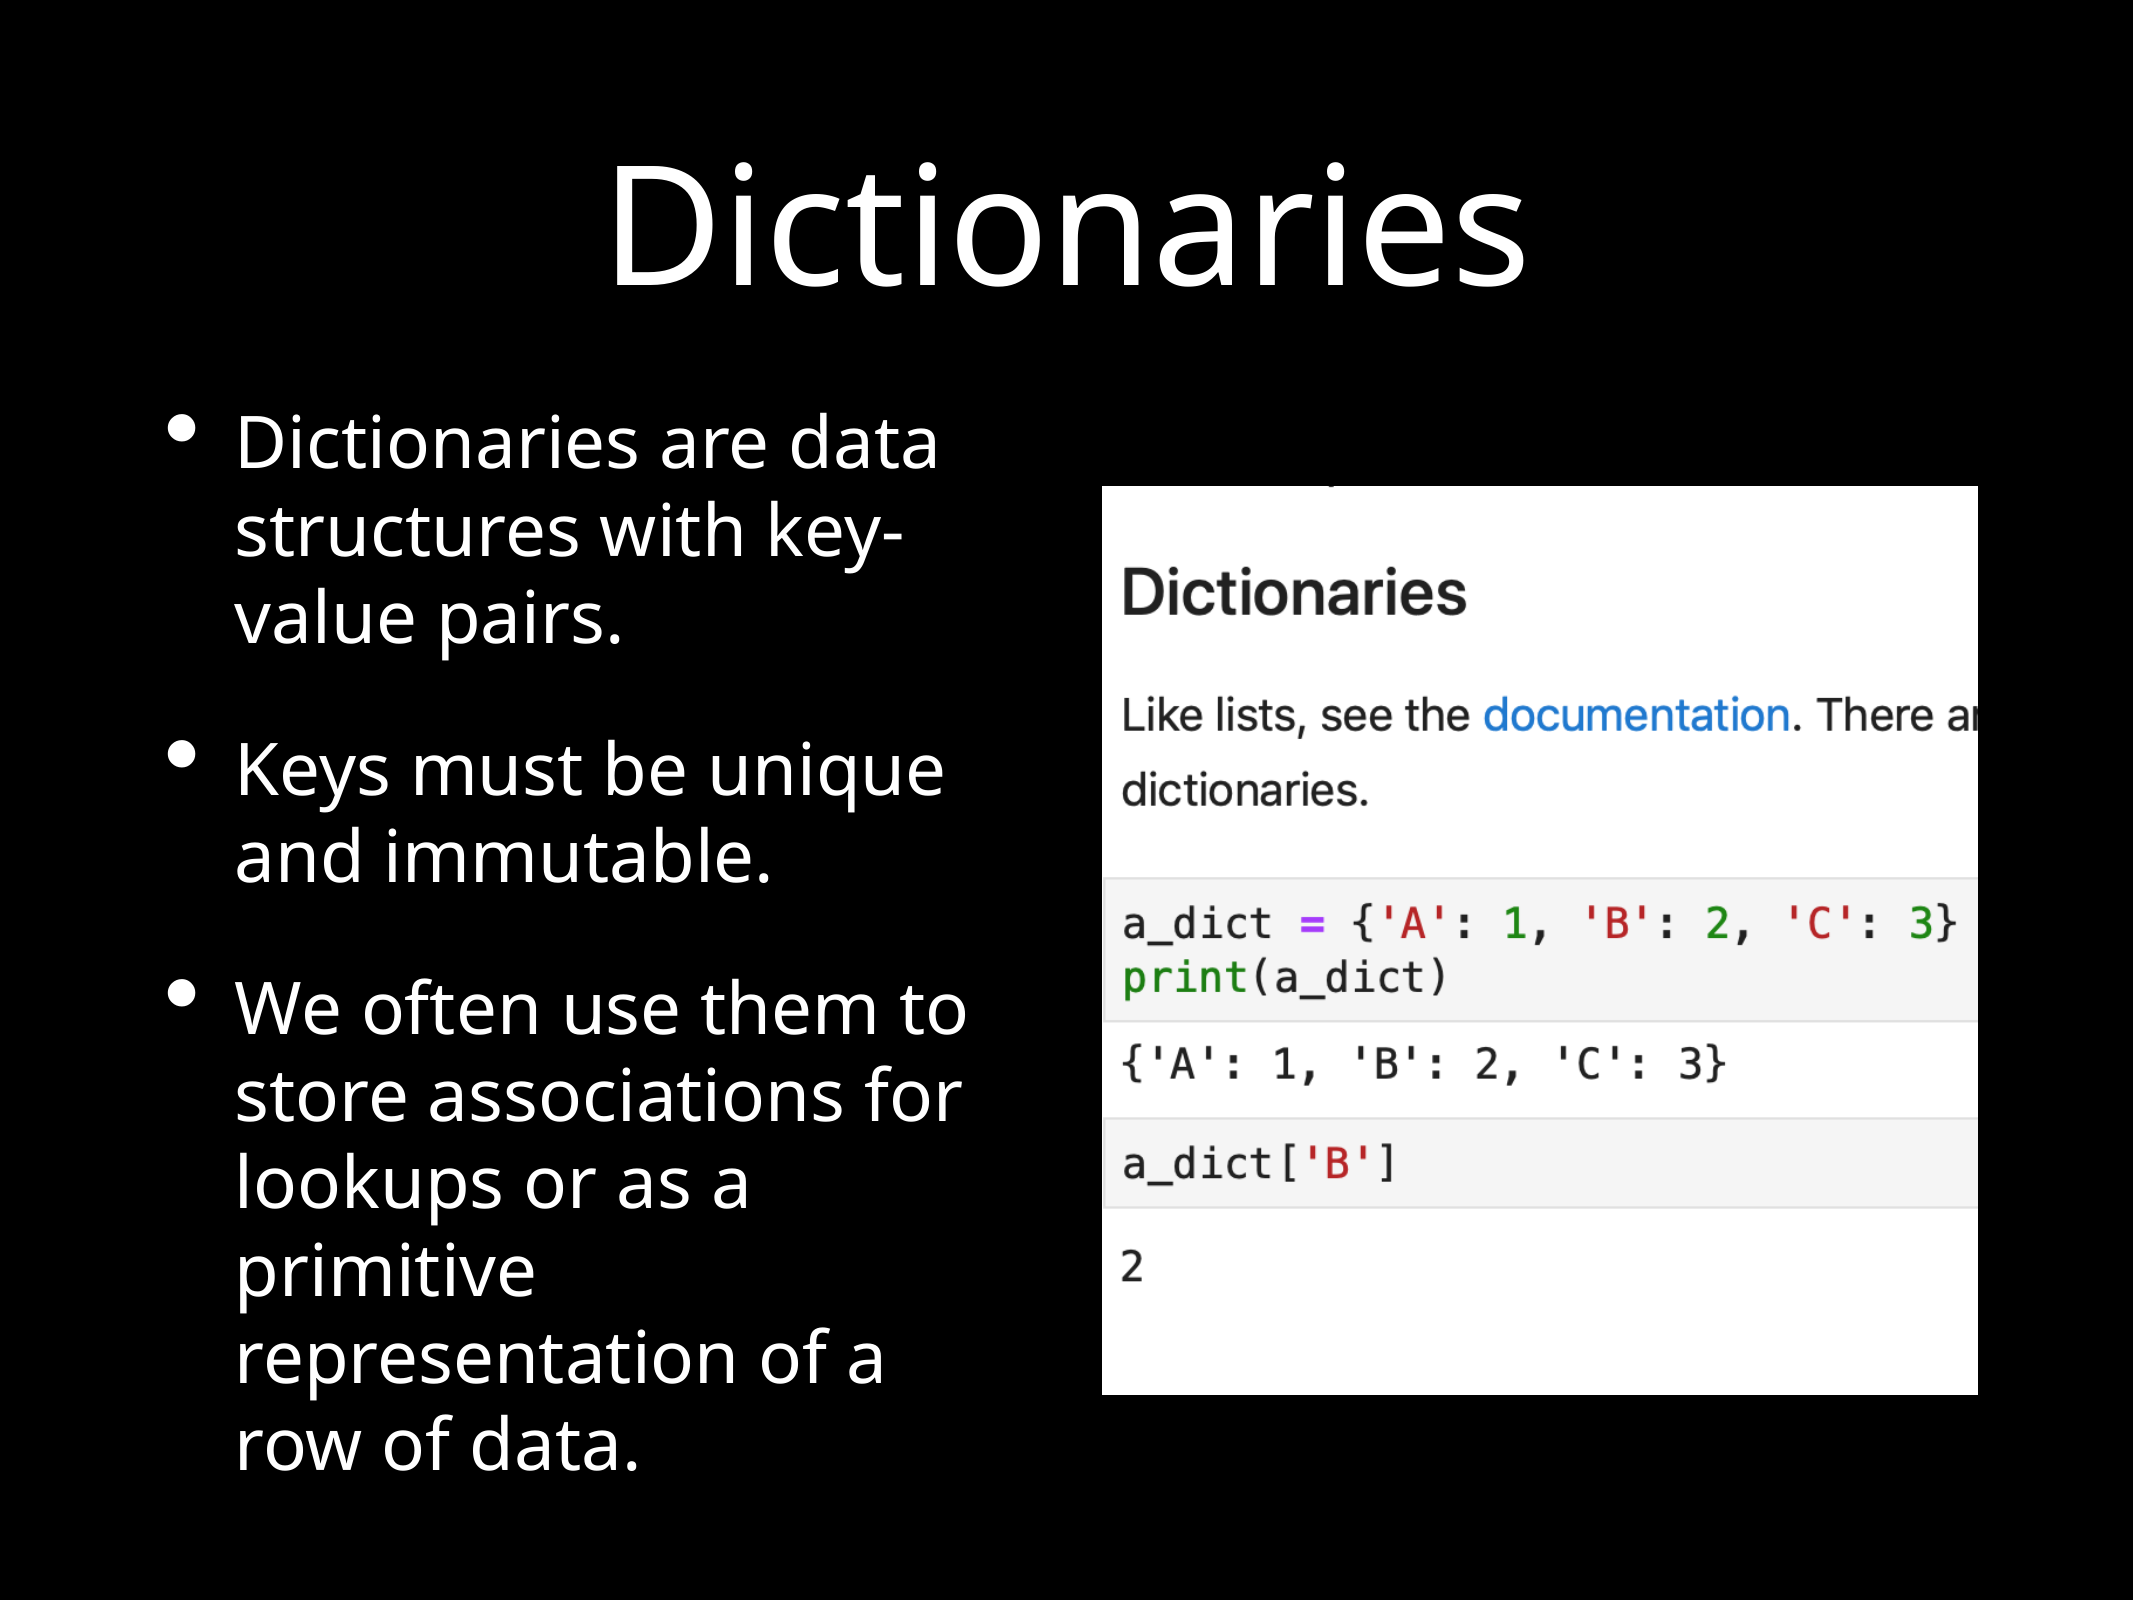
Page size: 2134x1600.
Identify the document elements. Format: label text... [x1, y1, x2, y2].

title Dictionaries [155, 41, 1978, 397]
picture [1101, 486, 1978, 1395]
list Dictionaries are data structures with key-value pairs. Keys must be unique and immutable. We often use them to store associations for lookups or as a primitive representation of a row of data. [155, 424, 1032, 1457]
